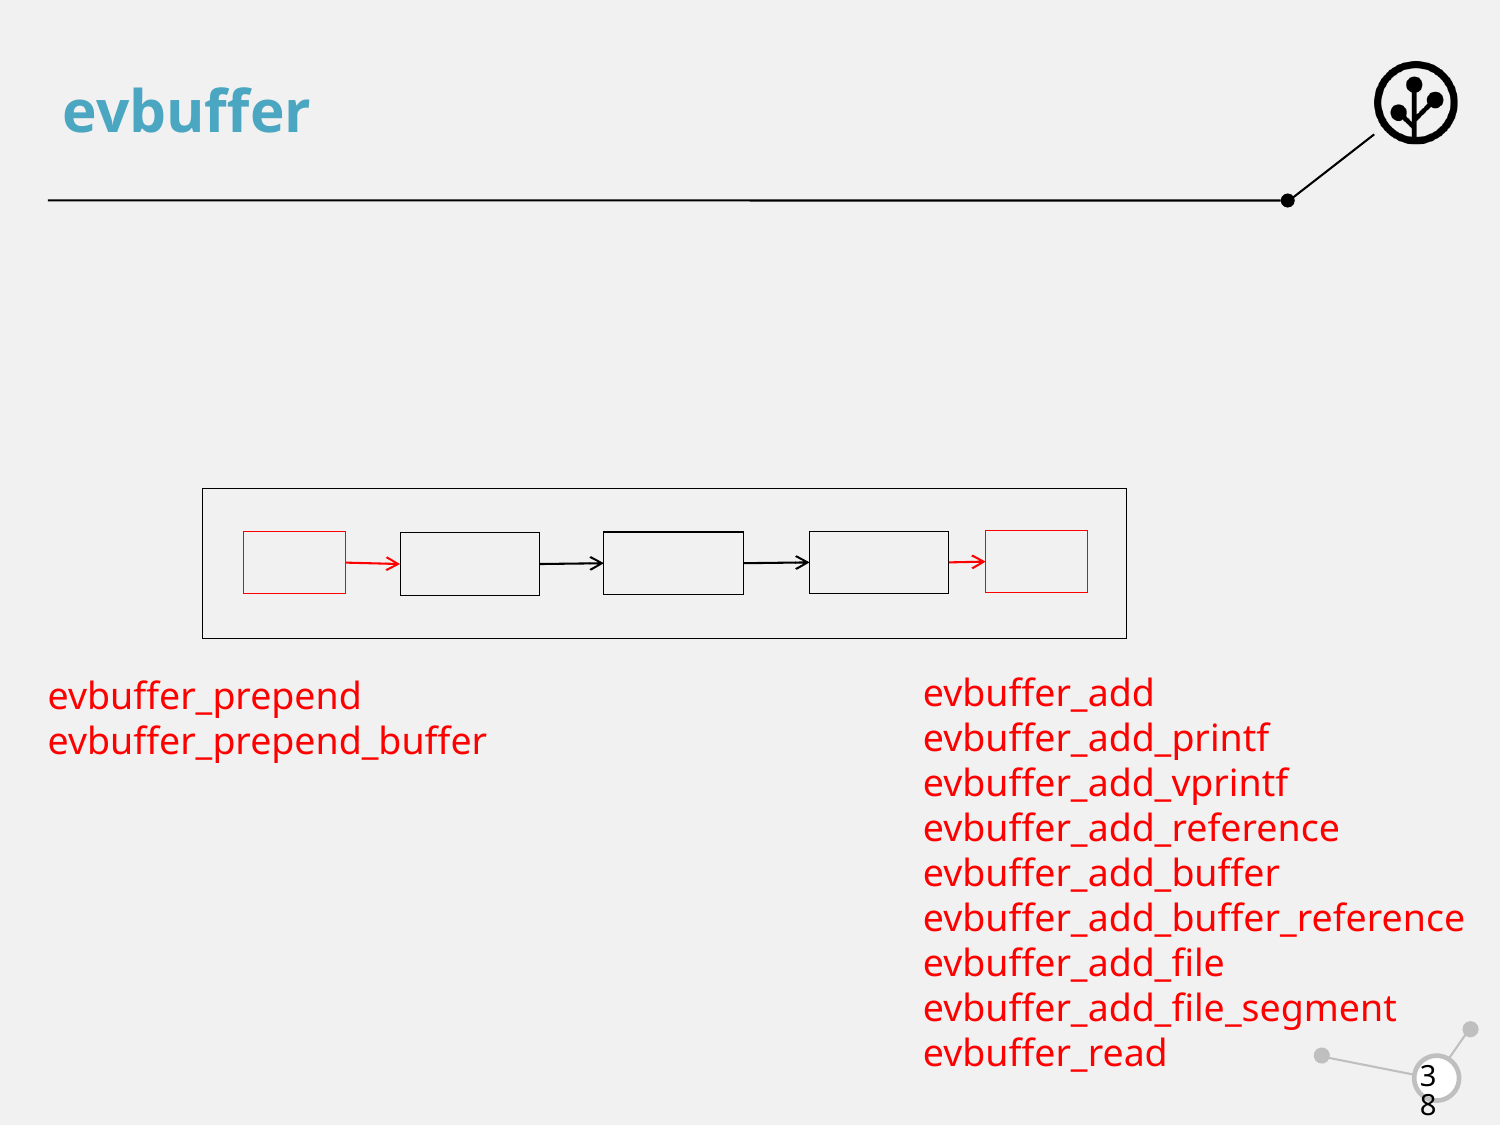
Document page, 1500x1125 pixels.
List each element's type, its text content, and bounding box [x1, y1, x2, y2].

text_box [603, 531, 744, 595]
text_box [809, 531, 949, 594]
text_box evbuffer_add evbuffer_add_printf evbuffer_add_vprintf evbuffer_add_reference evbuffer_add_buffer evbuffer_add_buffer_reference evbuffer_add_file evbuffer_add_file_segment evbuffer_read [908, 661, 1481, 1082]
slide_number 38 [1404, 1082, 1468, 1108]
title evbuffer [47, 42, 1281, 185]
text_box [400, 532, 540, 596]
text_box [243, 531, 346, 594]
text_box [202, 488, 1127, 639]
text_box [985, 530, 1088, 593]
picture [1363, 24, 1464, 185]
text_box evbuffer_prepend evbuffer_prepend_buffer [32, 664, 503, 770]
